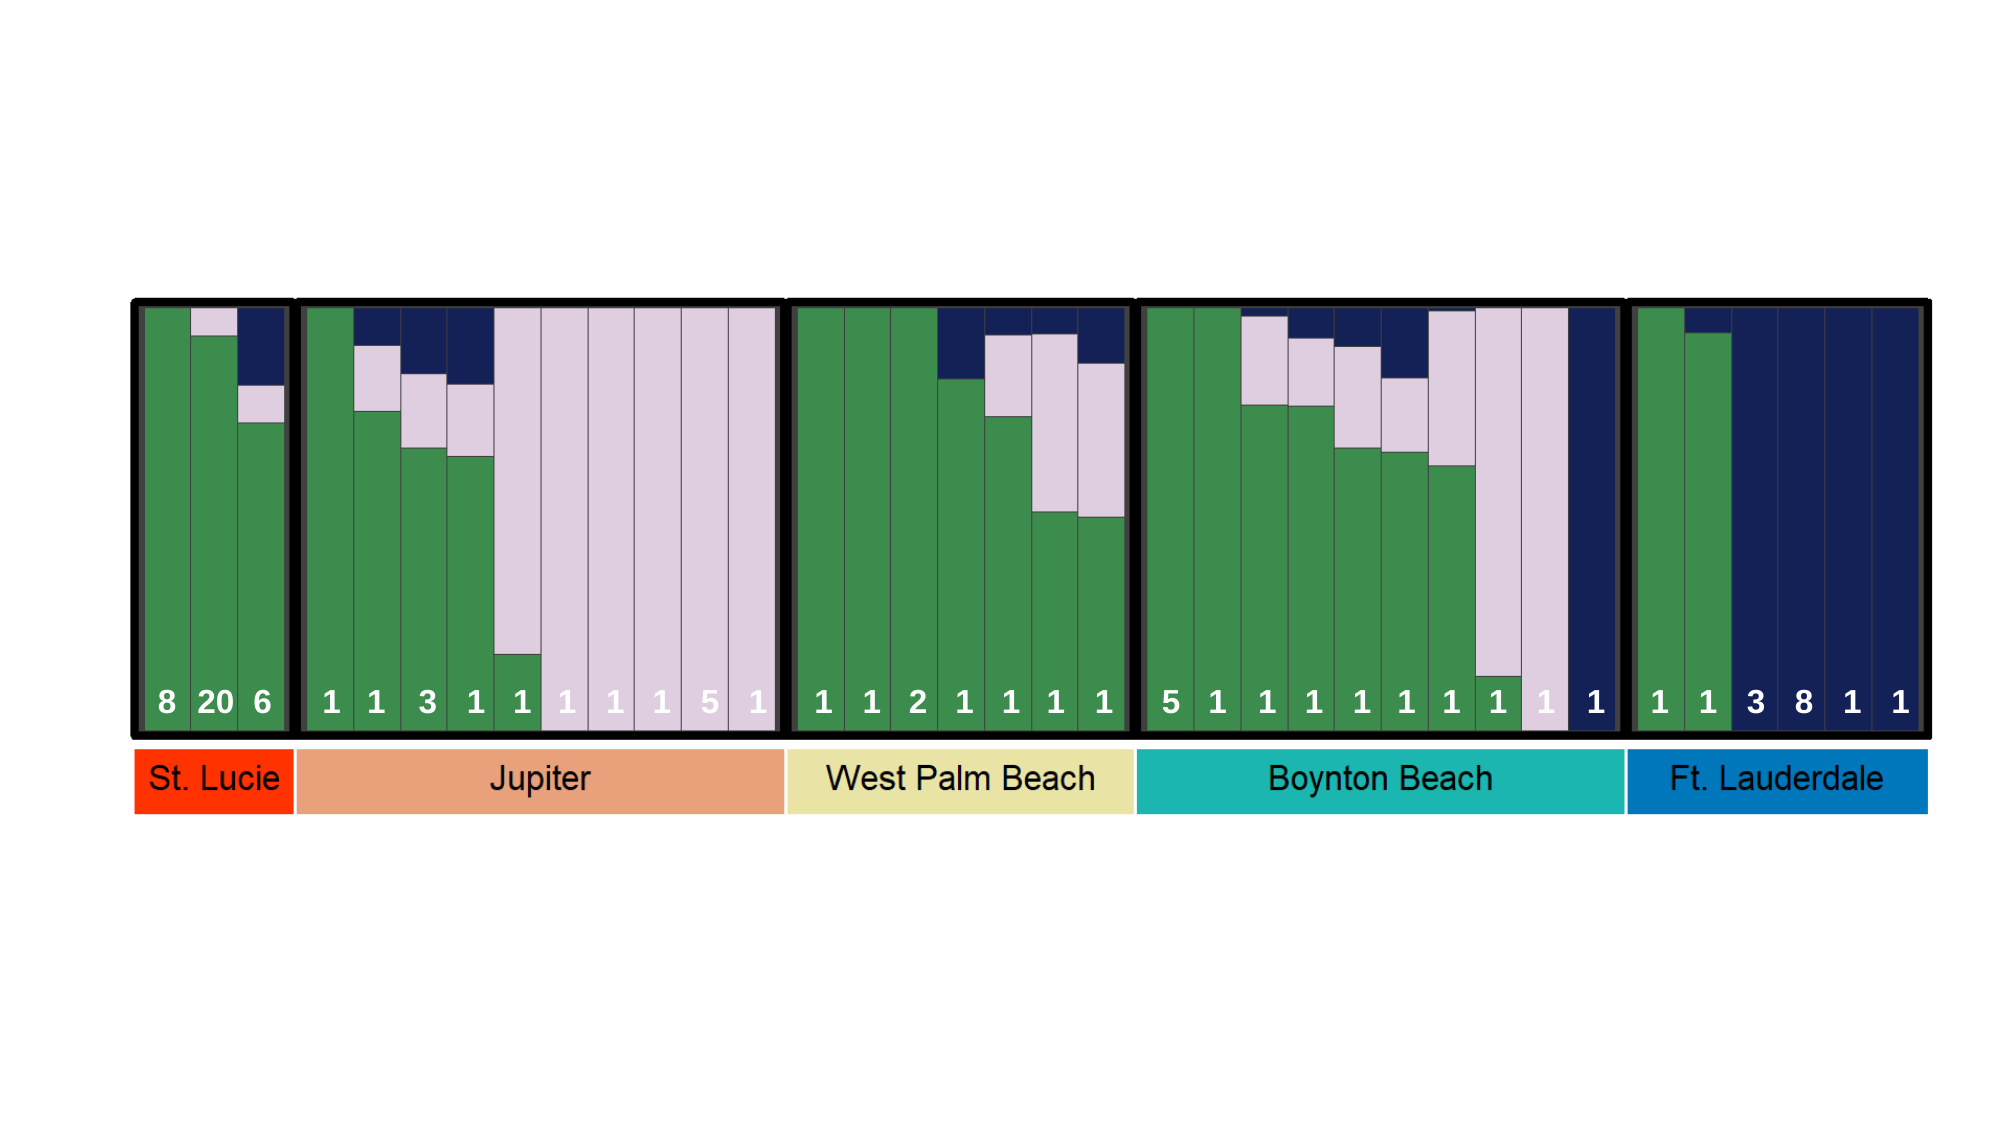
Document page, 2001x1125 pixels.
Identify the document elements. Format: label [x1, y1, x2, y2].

text_box [99, 293, 1952, 832]
